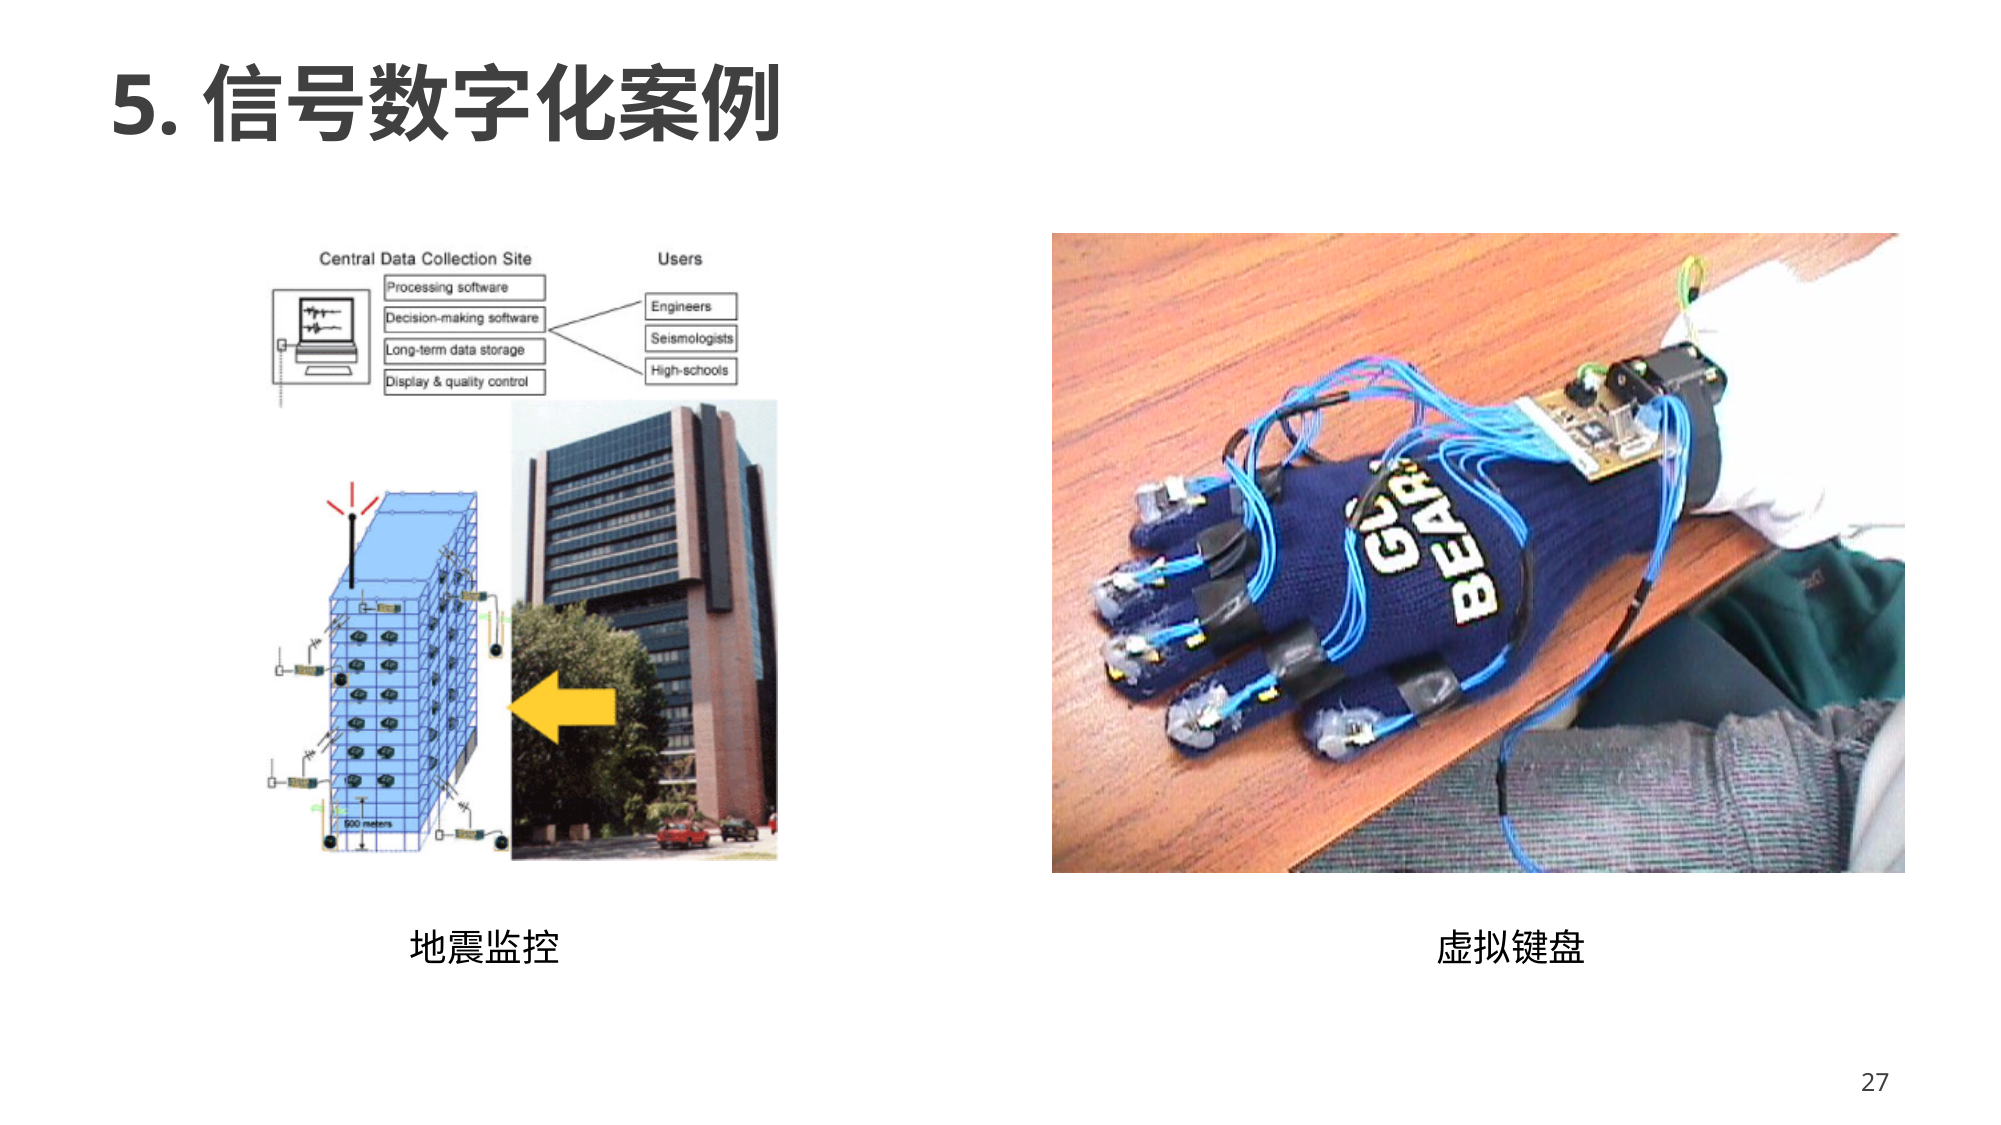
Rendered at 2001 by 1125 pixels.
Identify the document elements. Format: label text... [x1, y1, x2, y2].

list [1052, 232, 1906, 873]
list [264, 244, 778, 862]
text_box 地震监控 [395, 916, 599, 977]
title 5.信号数字化案例 [95, 66, 1905, 159]
slide_number 27 [1732, 1053, 1905, 1114]
text_box 虚拟键盘 [1421, 916, 1644, 977]
